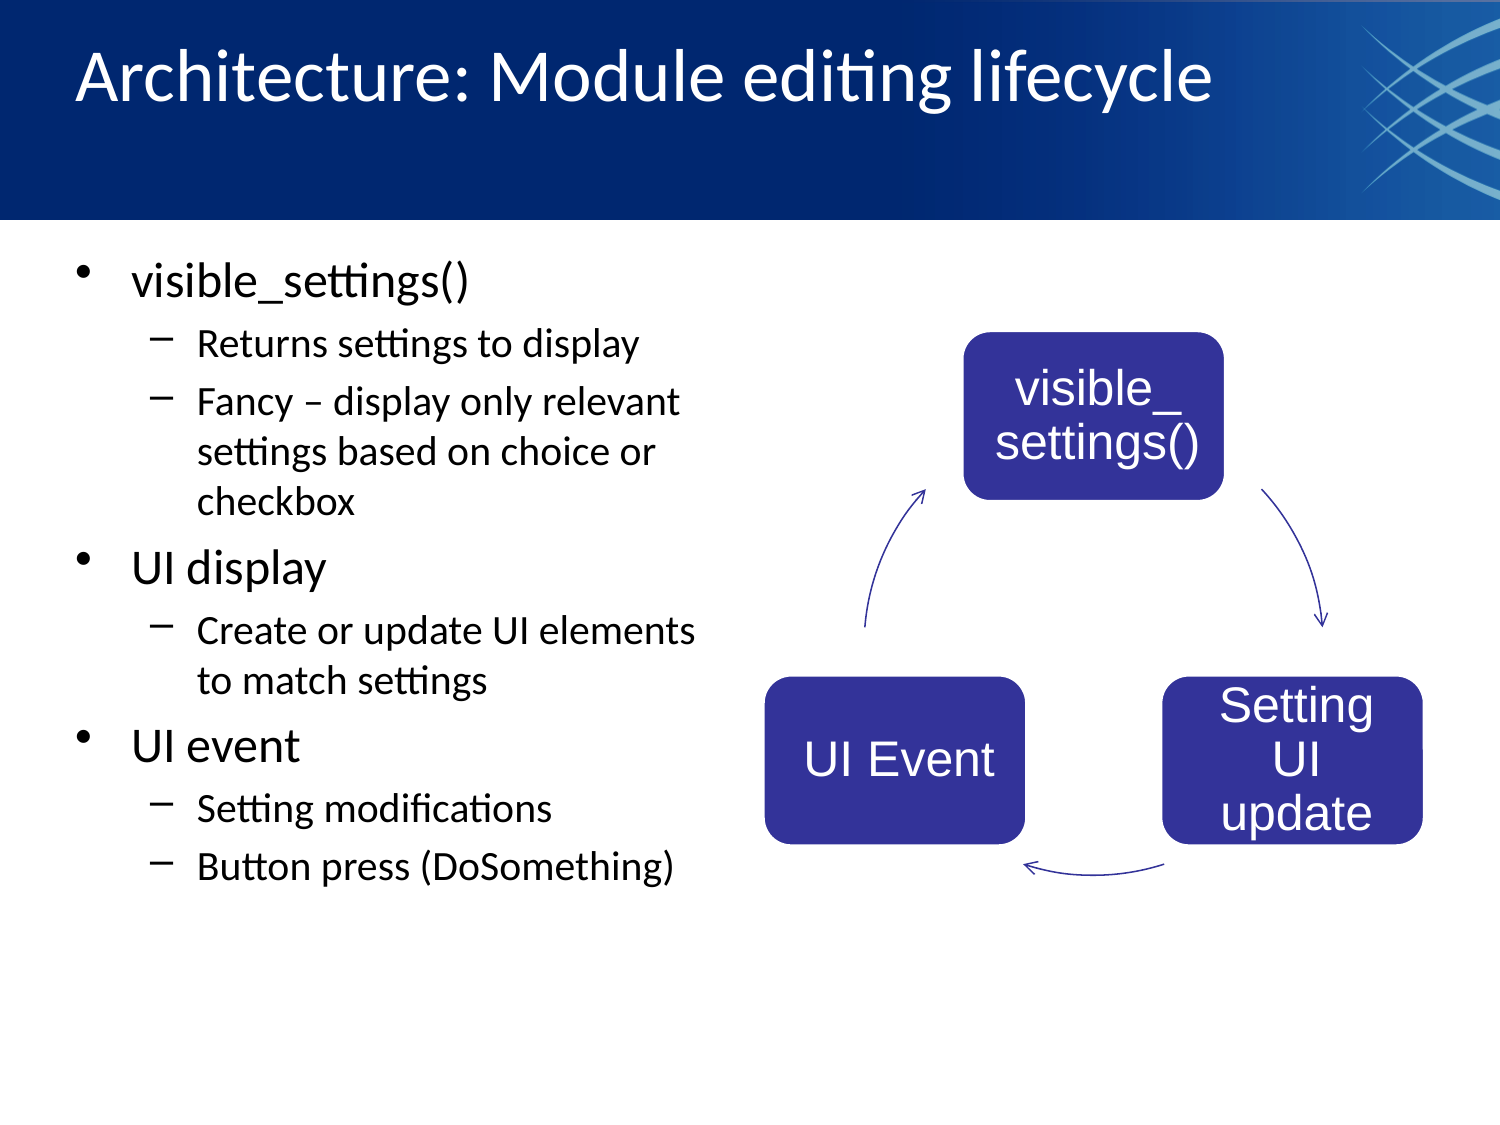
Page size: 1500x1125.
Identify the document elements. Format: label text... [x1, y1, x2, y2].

list visible_settings() Returns settings to display Fancy – display only relevant settings based on choice or checkbox UI display Create or update UI elements to match settings UI event Setting modifications Button press (DoSomething) [75, 247, 738, 990]
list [762, 247, 1426, 990]
title Architecture: Module editing lifecycle [75, 37, 1238, 218]
picture [0, 0, 1500, 220]
